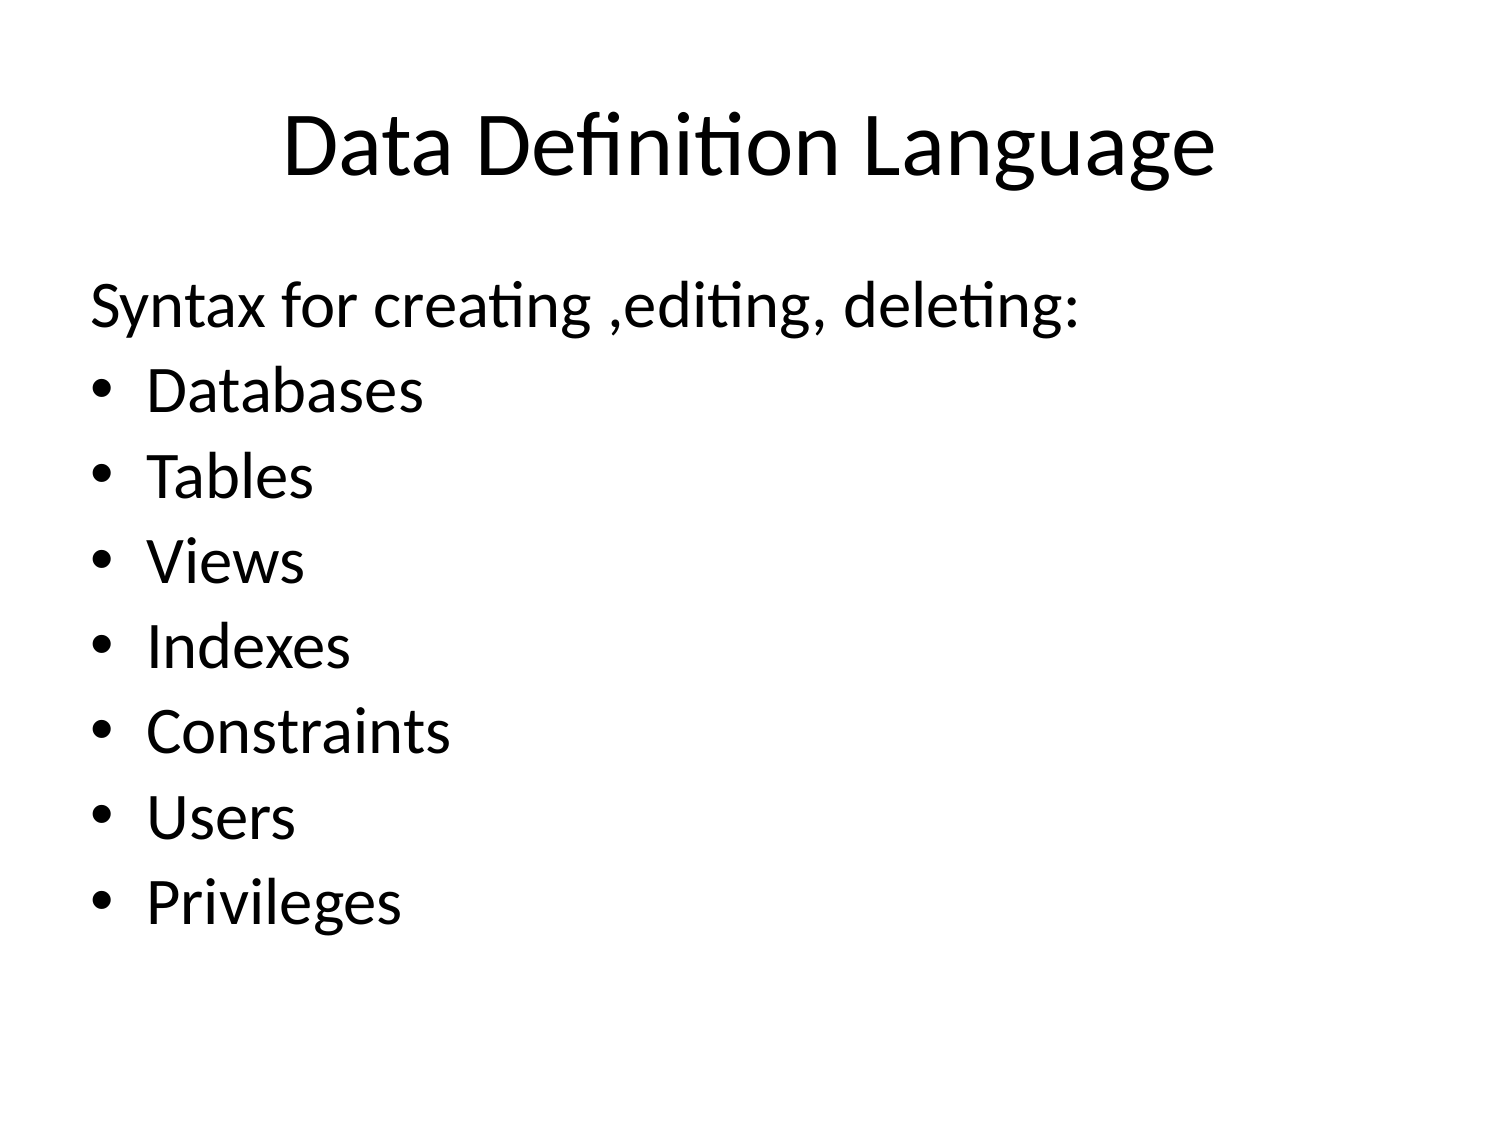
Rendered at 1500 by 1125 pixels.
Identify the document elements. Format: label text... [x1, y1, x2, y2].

list Syntax for creating ,editing, deleting: Databases Tables Views Indexes Constraints Users Privileges [75, 262, 1425, 1005]
title Data Definition Language [75, 45, 1425, 233]
